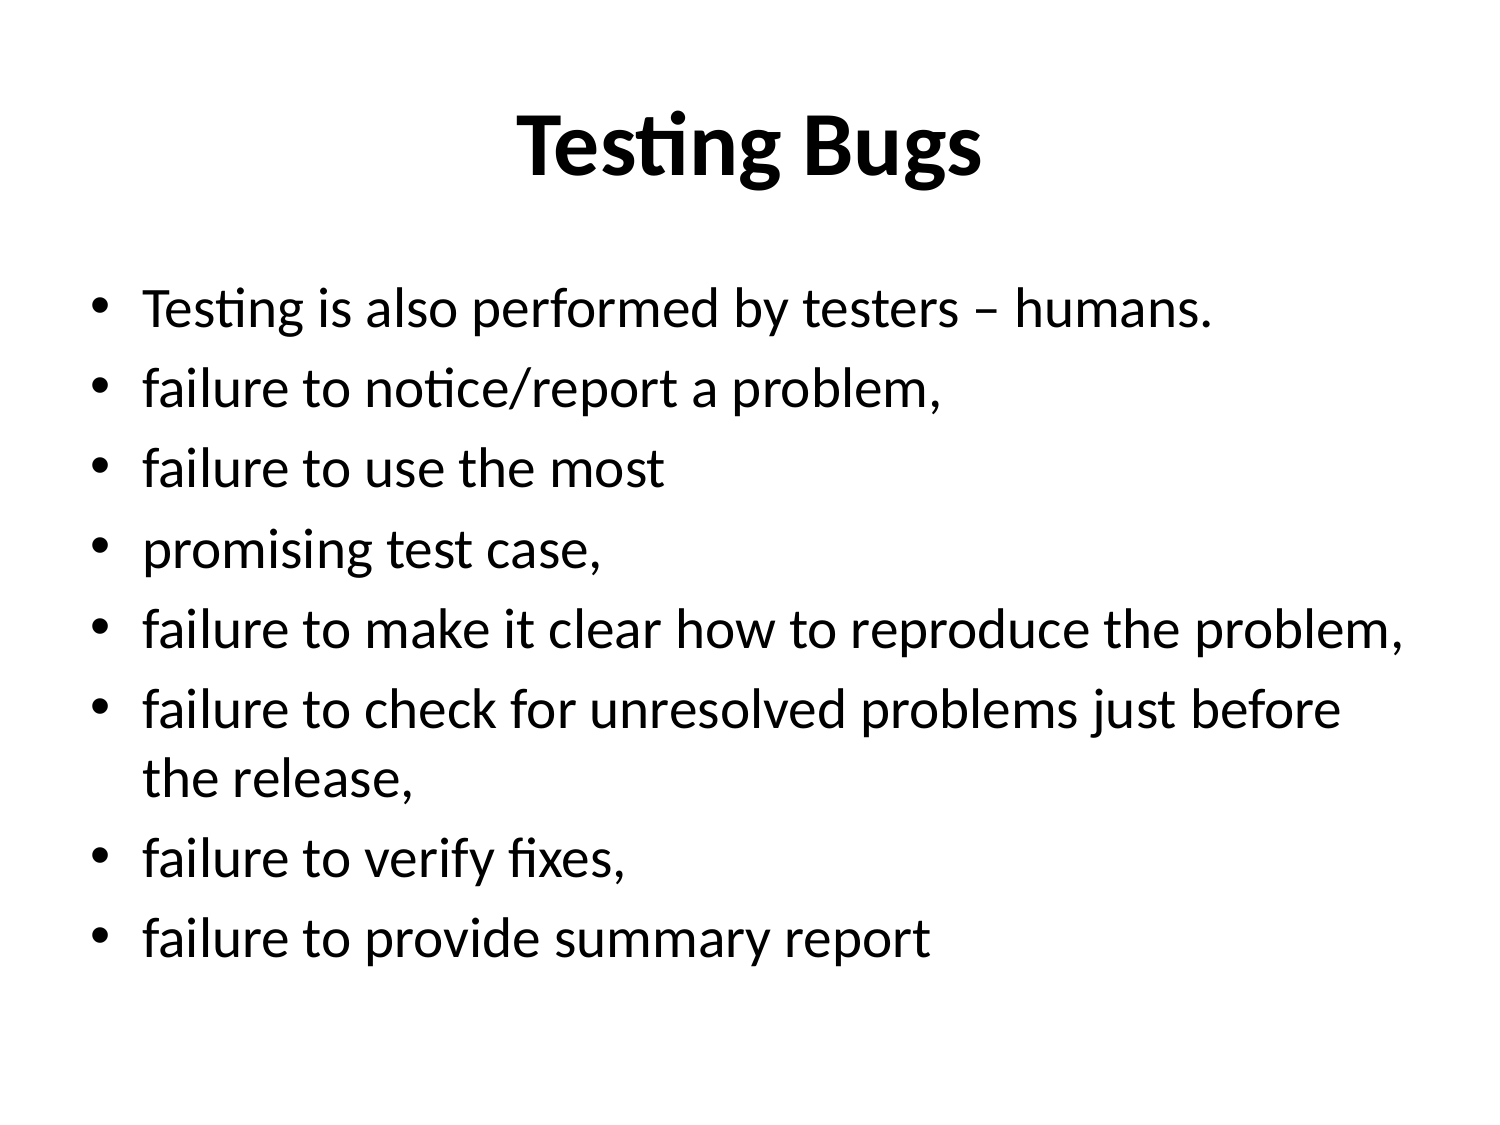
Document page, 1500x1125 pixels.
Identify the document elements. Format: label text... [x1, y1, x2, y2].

title Testing Bugs [75, 45, 1425, 233]
list Testing is also performed by testers – humans. failure to notice/report a problem, failure to use the most promising test case, failure to make it clear how to reproduce the problem, failure to check for unresolved problems just before the release, failure to verify fixes, failure to provide summary report [75, 262, 1425, 1005]
